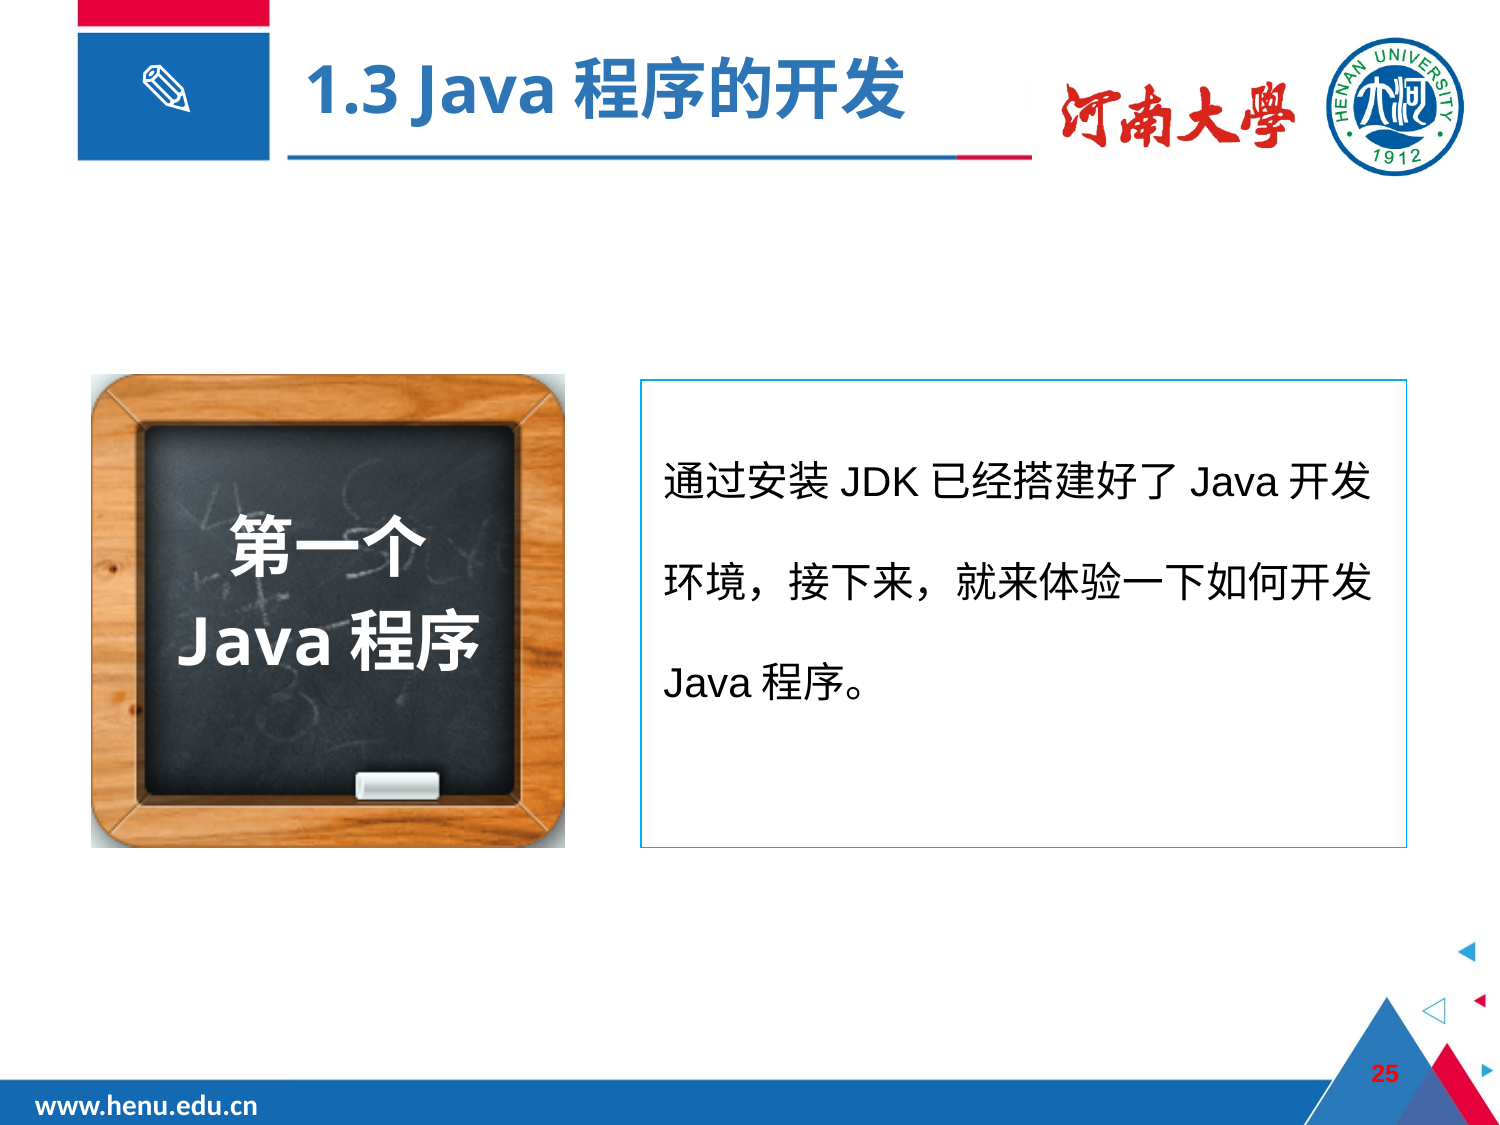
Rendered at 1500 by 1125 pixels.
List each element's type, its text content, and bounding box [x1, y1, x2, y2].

text_box 通过安装JDK已经搭建好了Java开发环境，接下来，就来体验一下如何开发Java程序。 [648, 397, 1399, 713]
slide_number 25 [1076, 1042, 1415, 1103]
text_box 1.3 Java程序的开发 [289, 24, 990, 150]
picture [0, 0, 1500, 1125]
text_box [640, 379, 1408, 848]
text_box [0, 280, 1274, 400]
